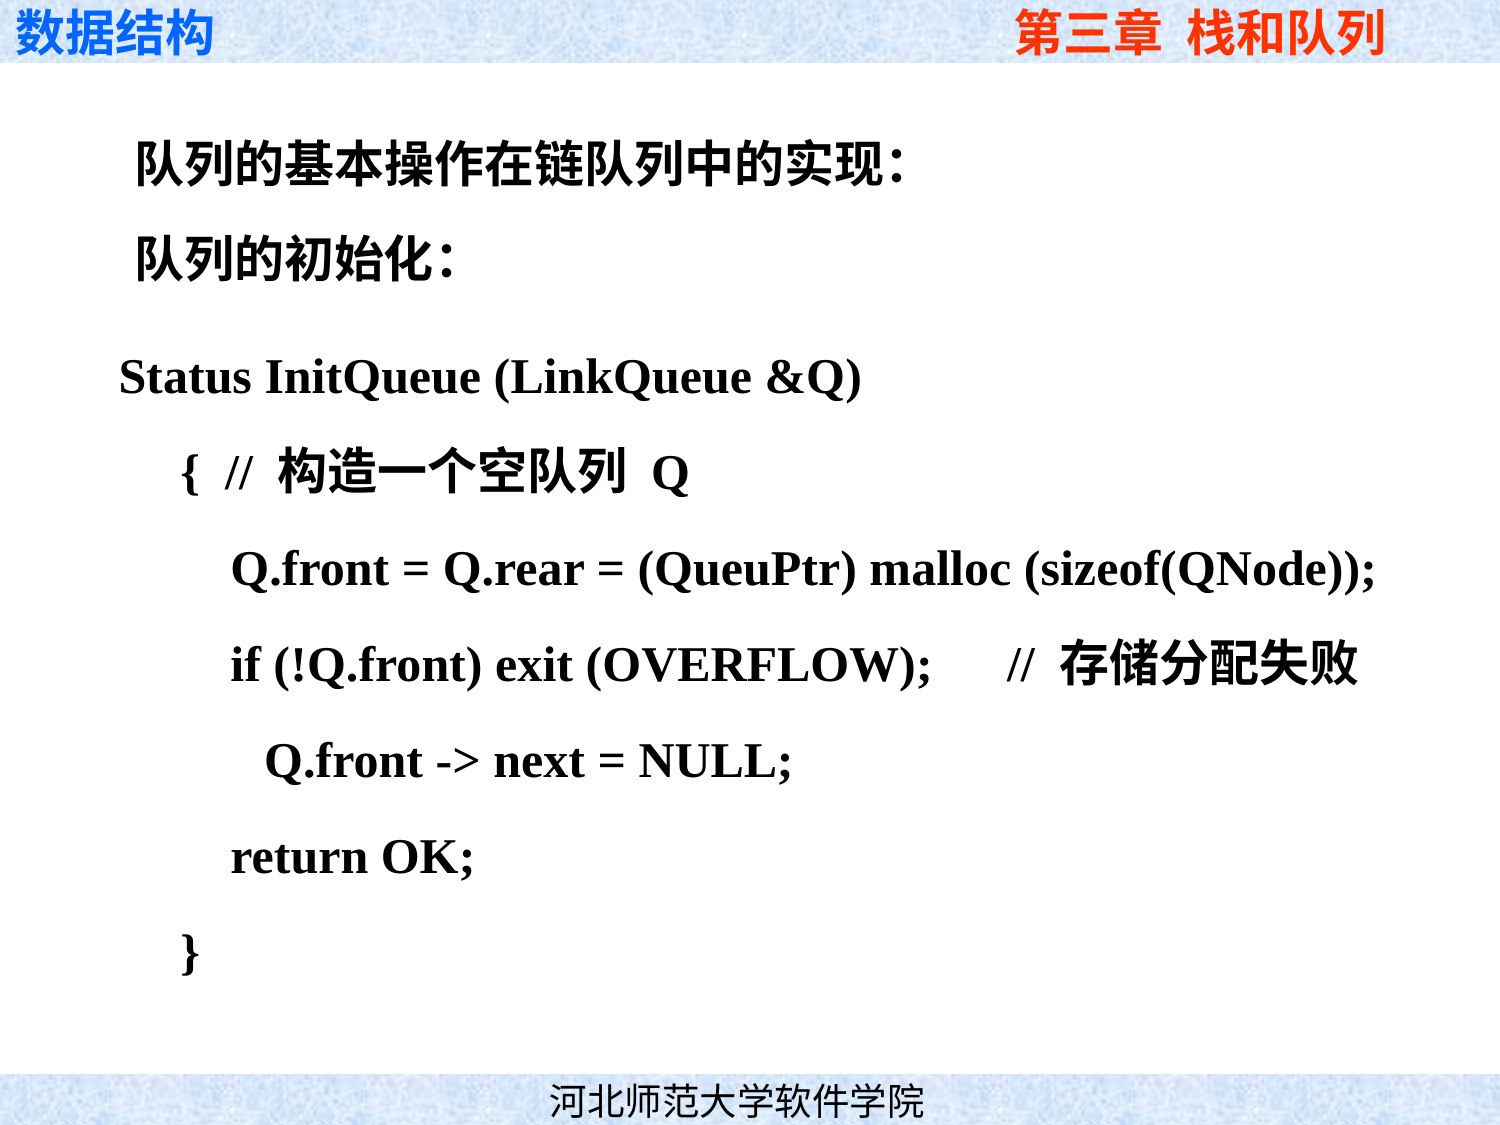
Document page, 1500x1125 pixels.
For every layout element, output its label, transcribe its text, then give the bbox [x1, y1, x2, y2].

picture [0, 1074, 1500, 1125]
text_box 队列的初始化： [119, 219, 533, 295]
text_box Status InitQueue (LinkQueue &Q) { // 构造一个空队列 Q Q.front = Q.rear = (QueuPtr) malloc (sizeof(QNode)); if (!Q.front) exit (OVERFLOW); // 存储分配失败 Q.front -> next = NULL; return OK; } [103, 300, 1406, 987]
picture [0, 0, 1500, 63]
text_box 队列的基本操作在链队列中的实现： [119, 125, 983, 201]
